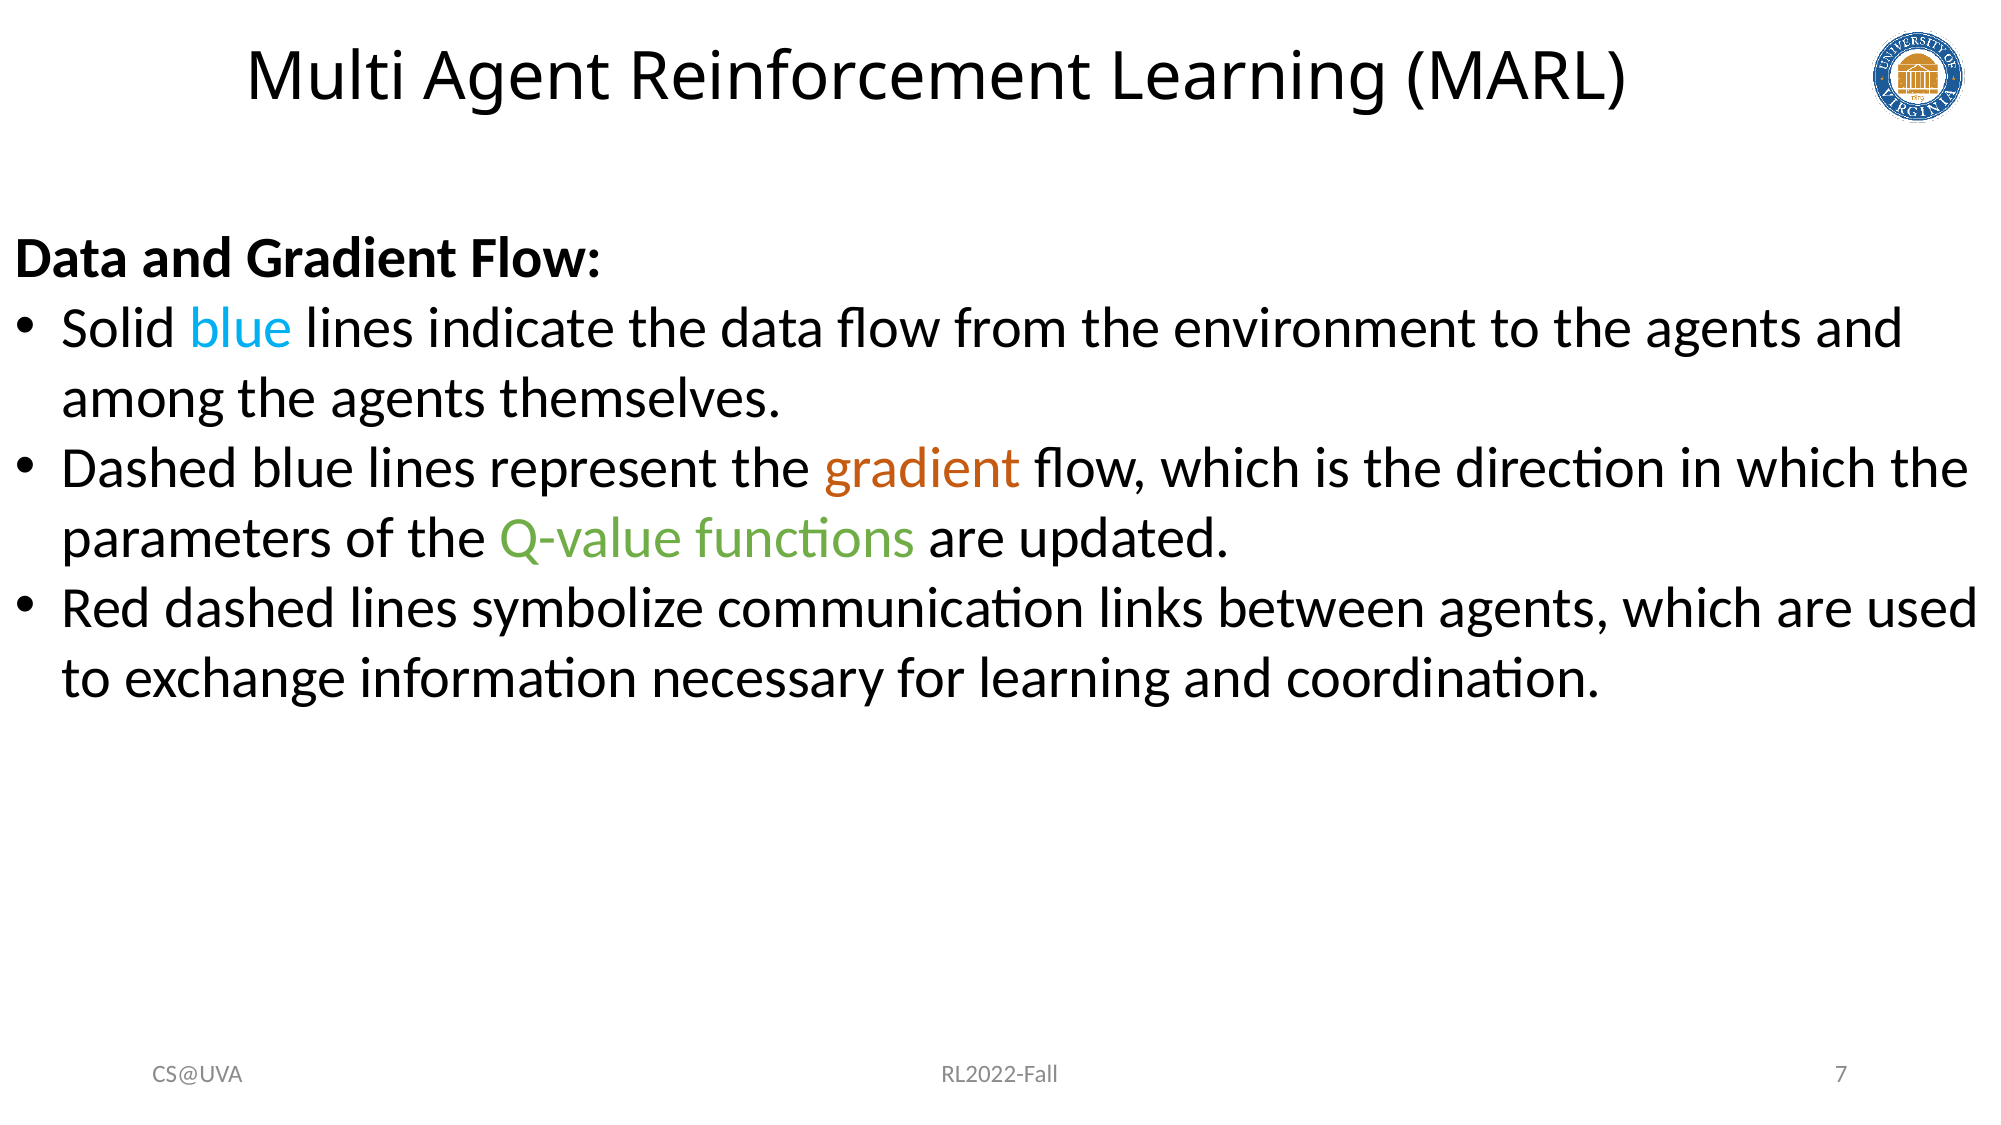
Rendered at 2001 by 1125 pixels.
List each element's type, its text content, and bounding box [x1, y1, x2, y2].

text_box Multi Agent Reinforcement Learning (MARL) [230, 16, 1770, 139]
picture [1866, 25, 1969, 127]
text_box Data and Gradient Flow: Solid blue lines indicate the data flow from the environment to the agents and among the agents themselves. Dashed blue lines represent the gradient flow, which is the direction in which the parameters of the Q-value functions are updated. Red dashed lines symbolize communication links between agents, which are used to exchange information necessary for learning and coordination. [0, 211, 2000, 717]
footer RL2022-Fall [662, 1042, 1338, 1103]
slide_number 7 [1412, 1042, 1863, 1103]
slide_number CS@UVA [137, 1042, 588, 1103]
